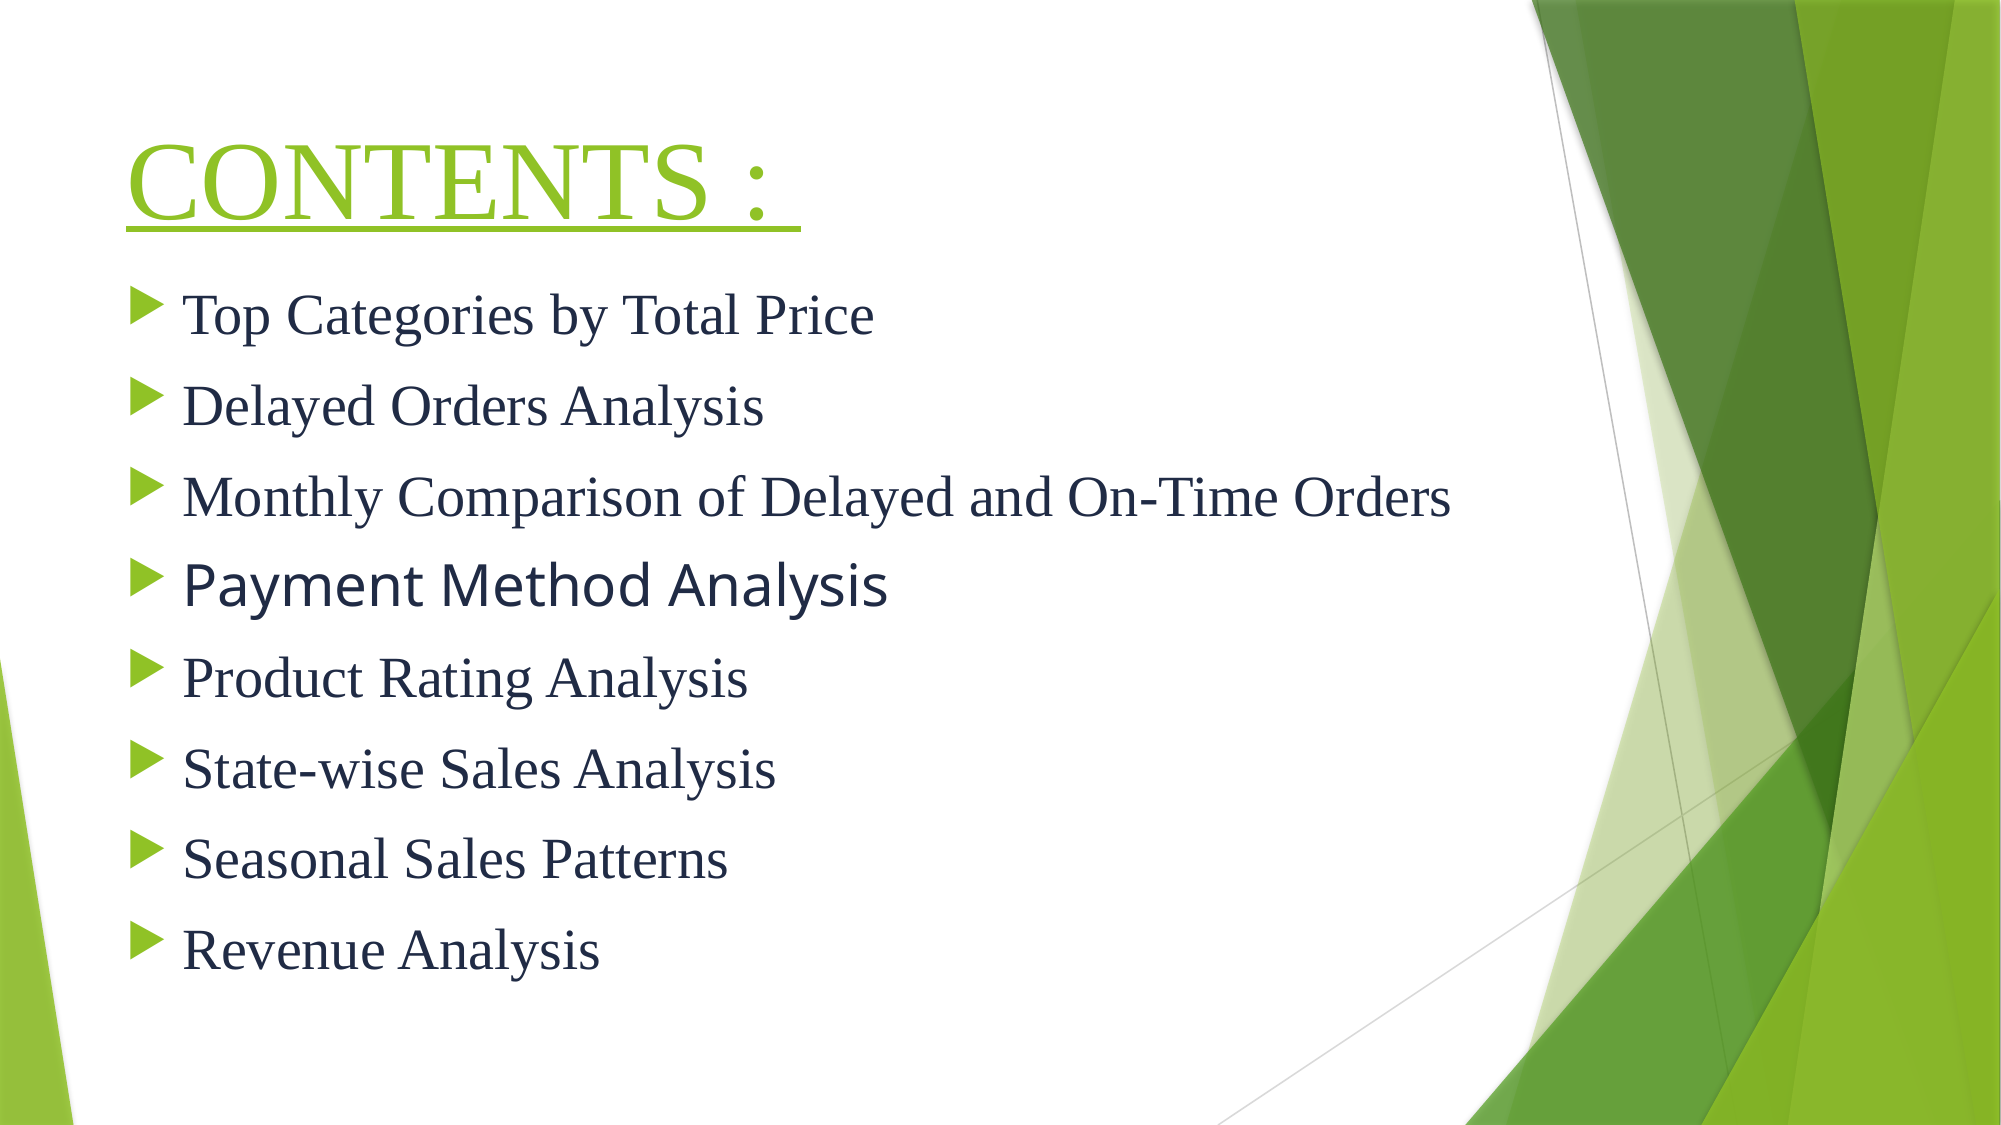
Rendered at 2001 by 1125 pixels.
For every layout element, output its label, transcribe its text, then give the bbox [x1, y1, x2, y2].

list Top Categories by Total Price Delayed Orders Analysis Monthly Comparison of Delayed and On-Time Orders Payment Method Analysis Product Rating Analysis State-wise Sales Analysis Seasonal Sales Patterns Revenue Analysis [111, 268, 1522, 1092]
title CONTENTS : [111, 99, 1522, 202]
